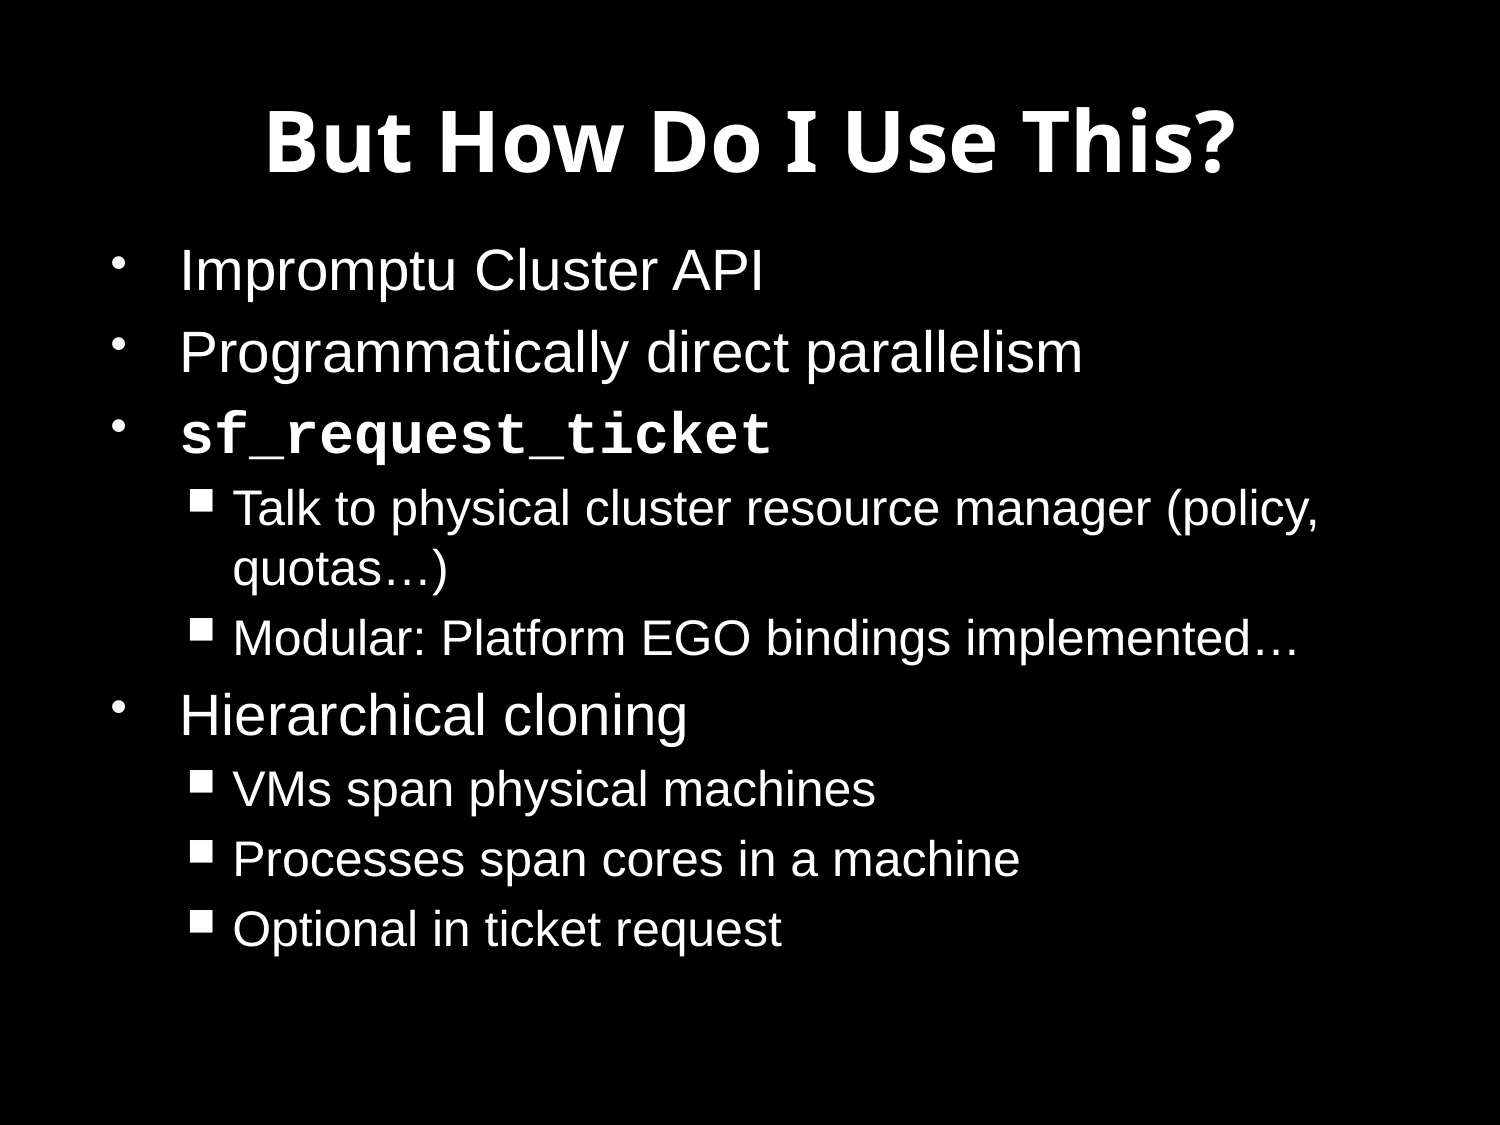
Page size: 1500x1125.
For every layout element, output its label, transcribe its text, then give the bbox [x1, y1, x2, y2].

list Impromptu Cluster API Programmatically direct parallelism sf_request_ticket Talk to physical cluster resource manager (policy, quotas…) Modular: Platform EGO bindings implemented… Hierarchical cloning VMs span physical machines Processes span cores in a machine Optional in ticket request [75, 224, 1475, 1088]
title But How Do I Use This? [75, 45, 1425, 224]
